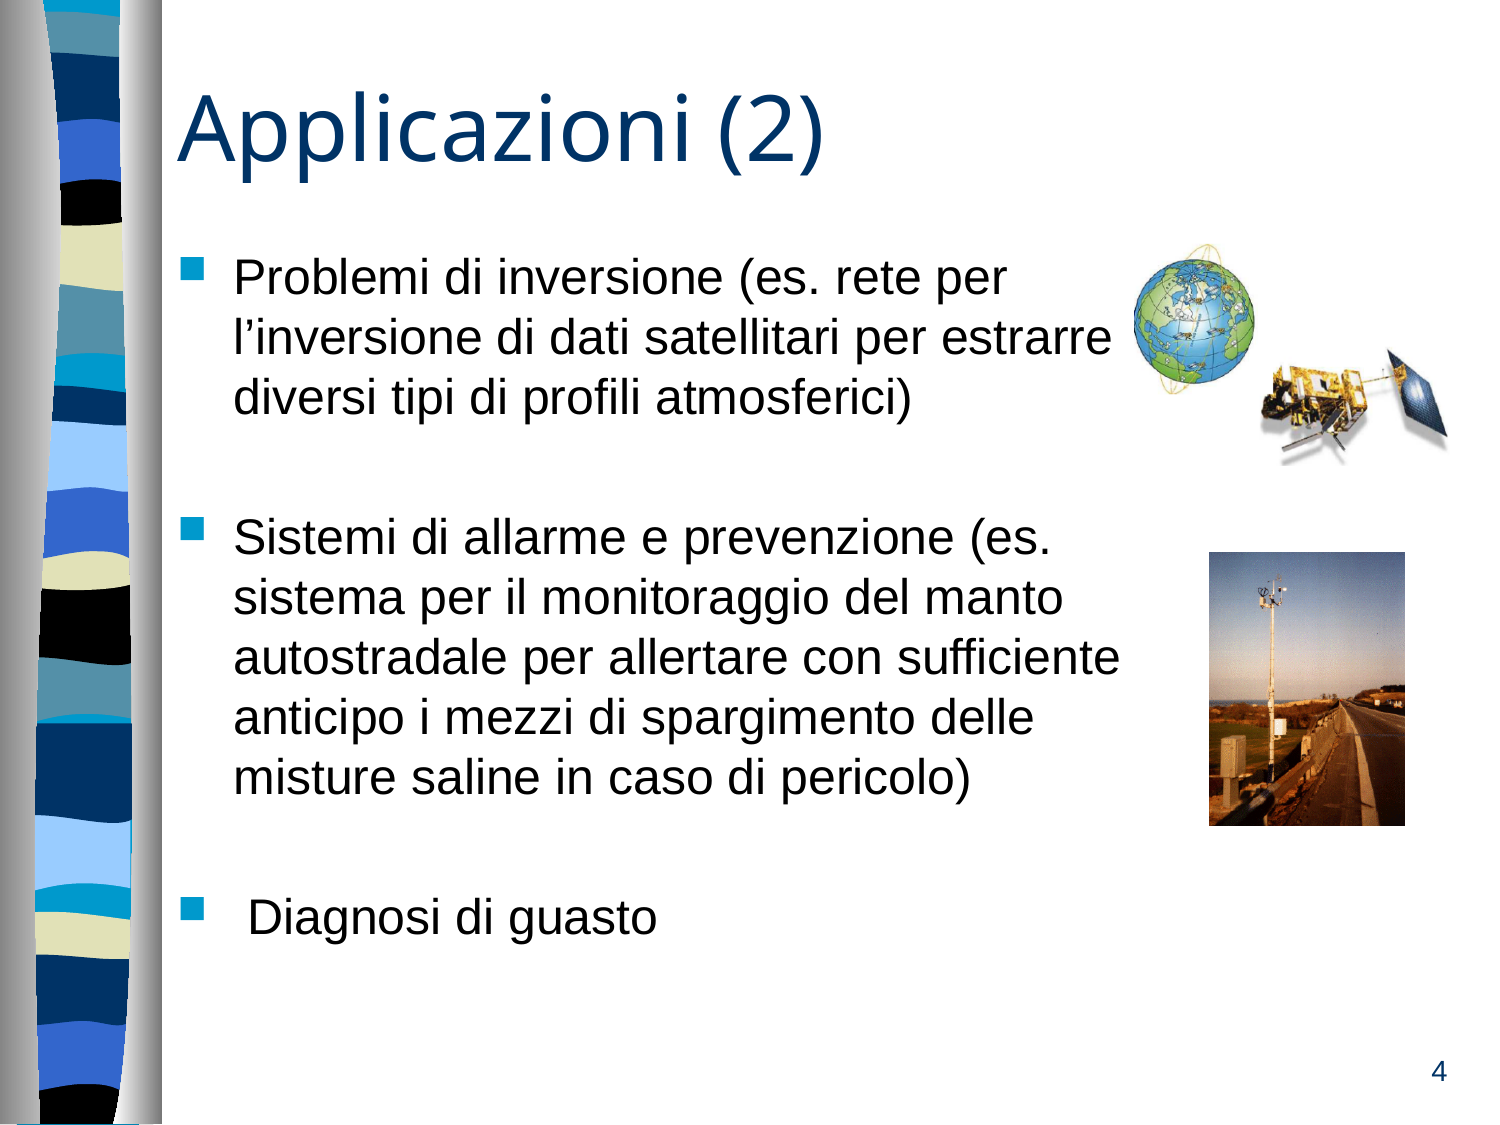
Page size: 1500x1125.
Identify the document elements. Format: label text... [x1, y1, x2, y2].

picture [1134, 243, 1451, 466]
title Applicazioni (2) [162, 0, 1438, 188]
picture [1208, 551, 1405, 827]
list Problemi di inversione (es. rete per l’inversione di dati satellitari per estrarre diversi tipi di profili atmosferici) Sistemi di allarme e prevenzione (es. sistema per il monitoraggio del manto autostradale per allertare con sufficiente anticipo i mezzi di spargimento delle misture saline in caso di pericolo) Diagnosi di guasto [162, 237, 1155, 1088]
slide_number 4 [1149, 1044, 1463, 1095]
